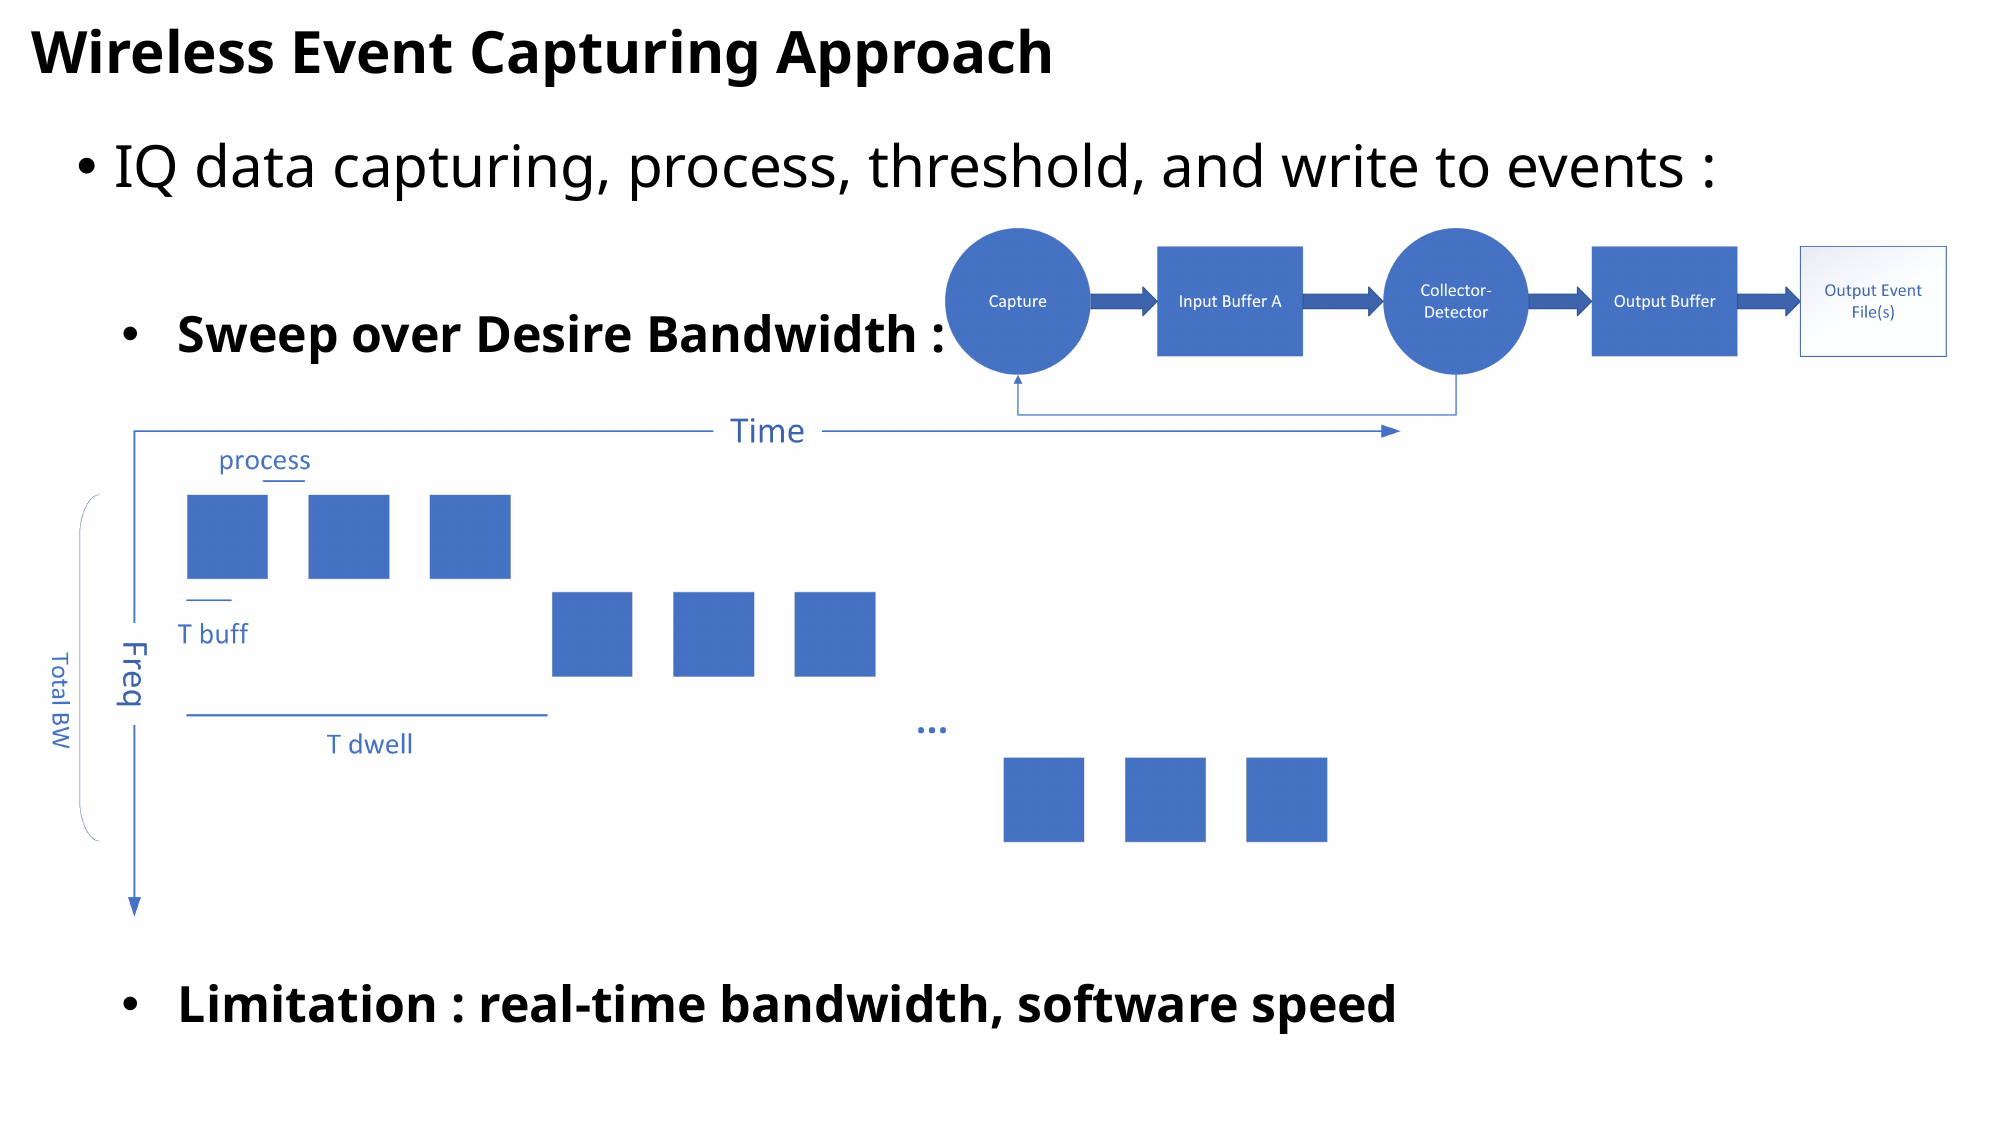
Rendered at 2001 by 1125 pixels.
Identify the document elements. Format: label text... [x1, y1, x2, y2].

text_box Sweep over Desire Bandwidth : [106, 281, 938, 389]
text_box Limitation : real-time bandwidth, software speed [106, 951, 1832, 1061]
title Wireless Event Capturing Approach [16, 0, 1742, 109]
picture [22, 221, 1953, 935]
list IQ data capturing, process, threshold, and write to events : [0, 129, 1769, 1089]
